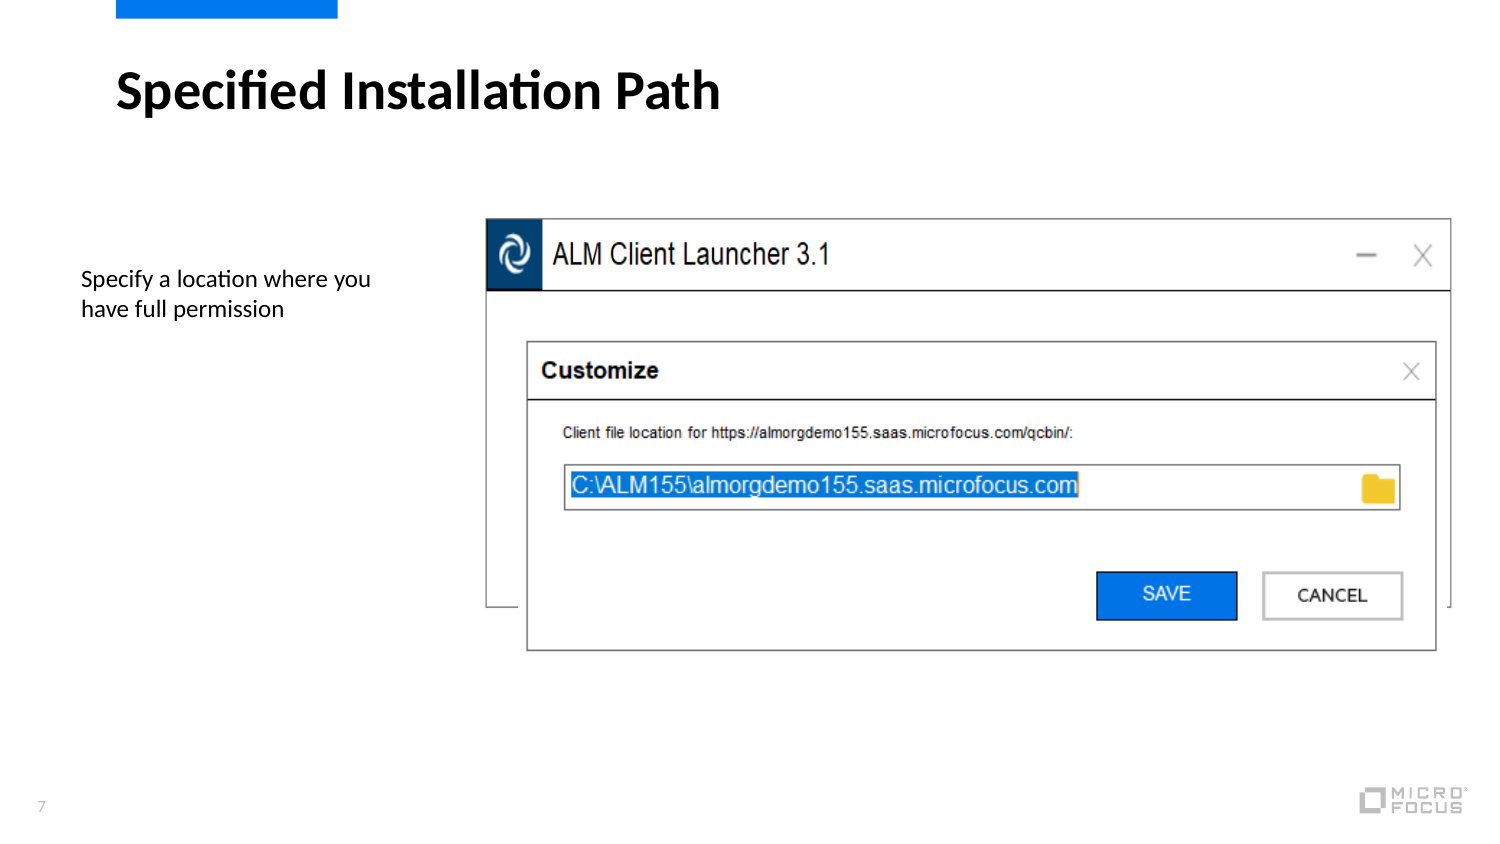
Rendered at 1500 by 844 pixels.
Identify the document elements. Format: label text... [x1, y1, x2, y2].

picture [474, 205, 1464, 660]
text_box Specify a location where you have full permission [66, 255, 413, 330]
title Specified Installation Path [116, 53, 1386, 187]
slide_number 7 [22, 788, 68, 823]
